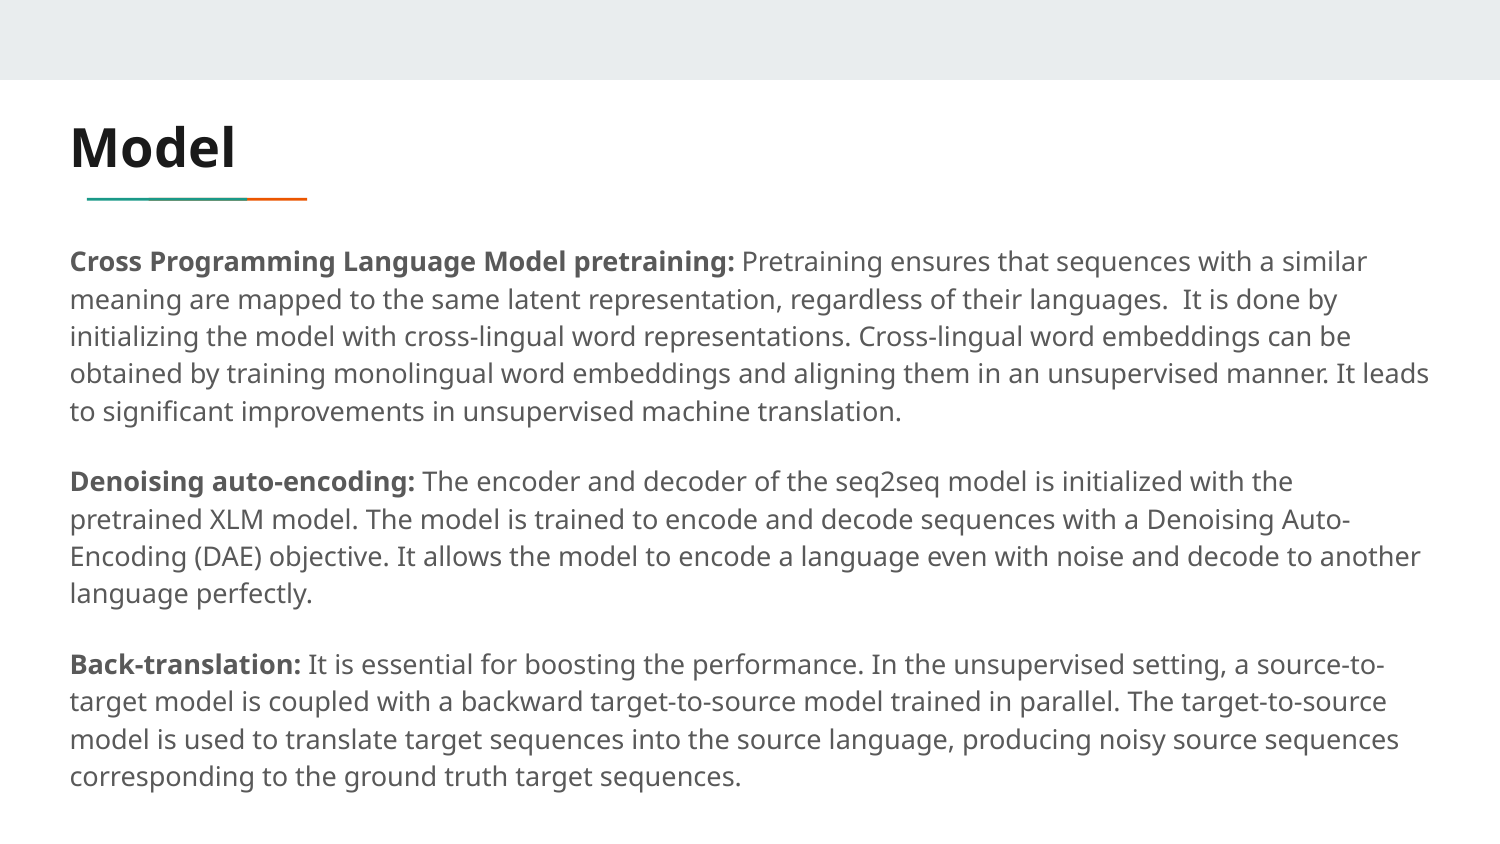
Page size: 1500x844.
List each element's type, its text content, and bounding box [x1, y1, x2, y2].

title Model [54, 98, 1316, 187]
list Cross Programming Language Model pretraining: Pretraining ensures that sequences with a similar meaning are mapped to the same latent representation, regardless of their languages. It is done by initializing the model with cross-lingual word representations. Cross-lingual word embeddings can be obtained by training monolingual word embeddings and aligning them in an unsupervised manner. It leads to significant improvements in unsupervised machine translation. Denoising auto-encoding: The encoder and decoder of the seq2seq model is initialized with the pretrained XLM model. The model is trained to encode and decode sequences with a Denoising Auto-Encoding (DAE) objective. It allows the model to encode a language even with noise and decode to another language perfectly. Back-translation: It is essential for boosting the performance. In the unsupervised setting, a source-to-target model is coupled with a backward target-to-source model trained in parallel. The target-to-source model is used to translate target sequences into the source language, producing noisy source sequences corresponding to the ground truth target sequences. [54, 225, 1445, 813]
